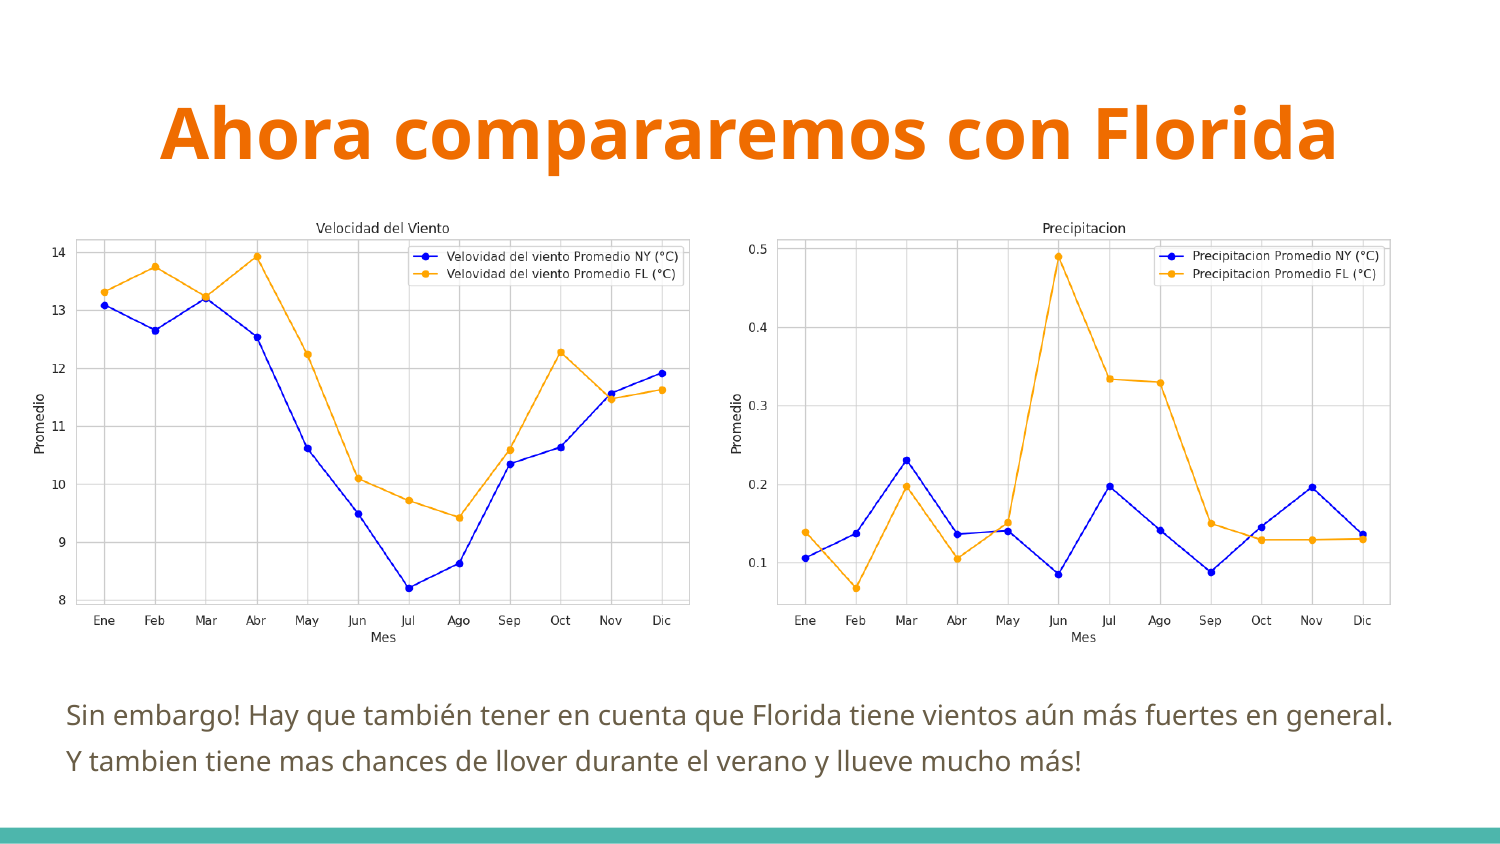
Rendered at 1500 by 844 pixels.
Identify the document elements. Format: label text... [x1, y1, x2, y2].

list Sin embargo! Hay que también tener en cuenta que Florida tiene vientos aún más fuertes en general. Y tambien tiene mas chances de llover durante el verano y llueve mucho más! [51, 677, 1449, 821]
picture [24, 213, 697, 654]
title Ahora compararemos con Florida [51, 72, 1449, 189]
picture [721, 213, 1397, 654]
